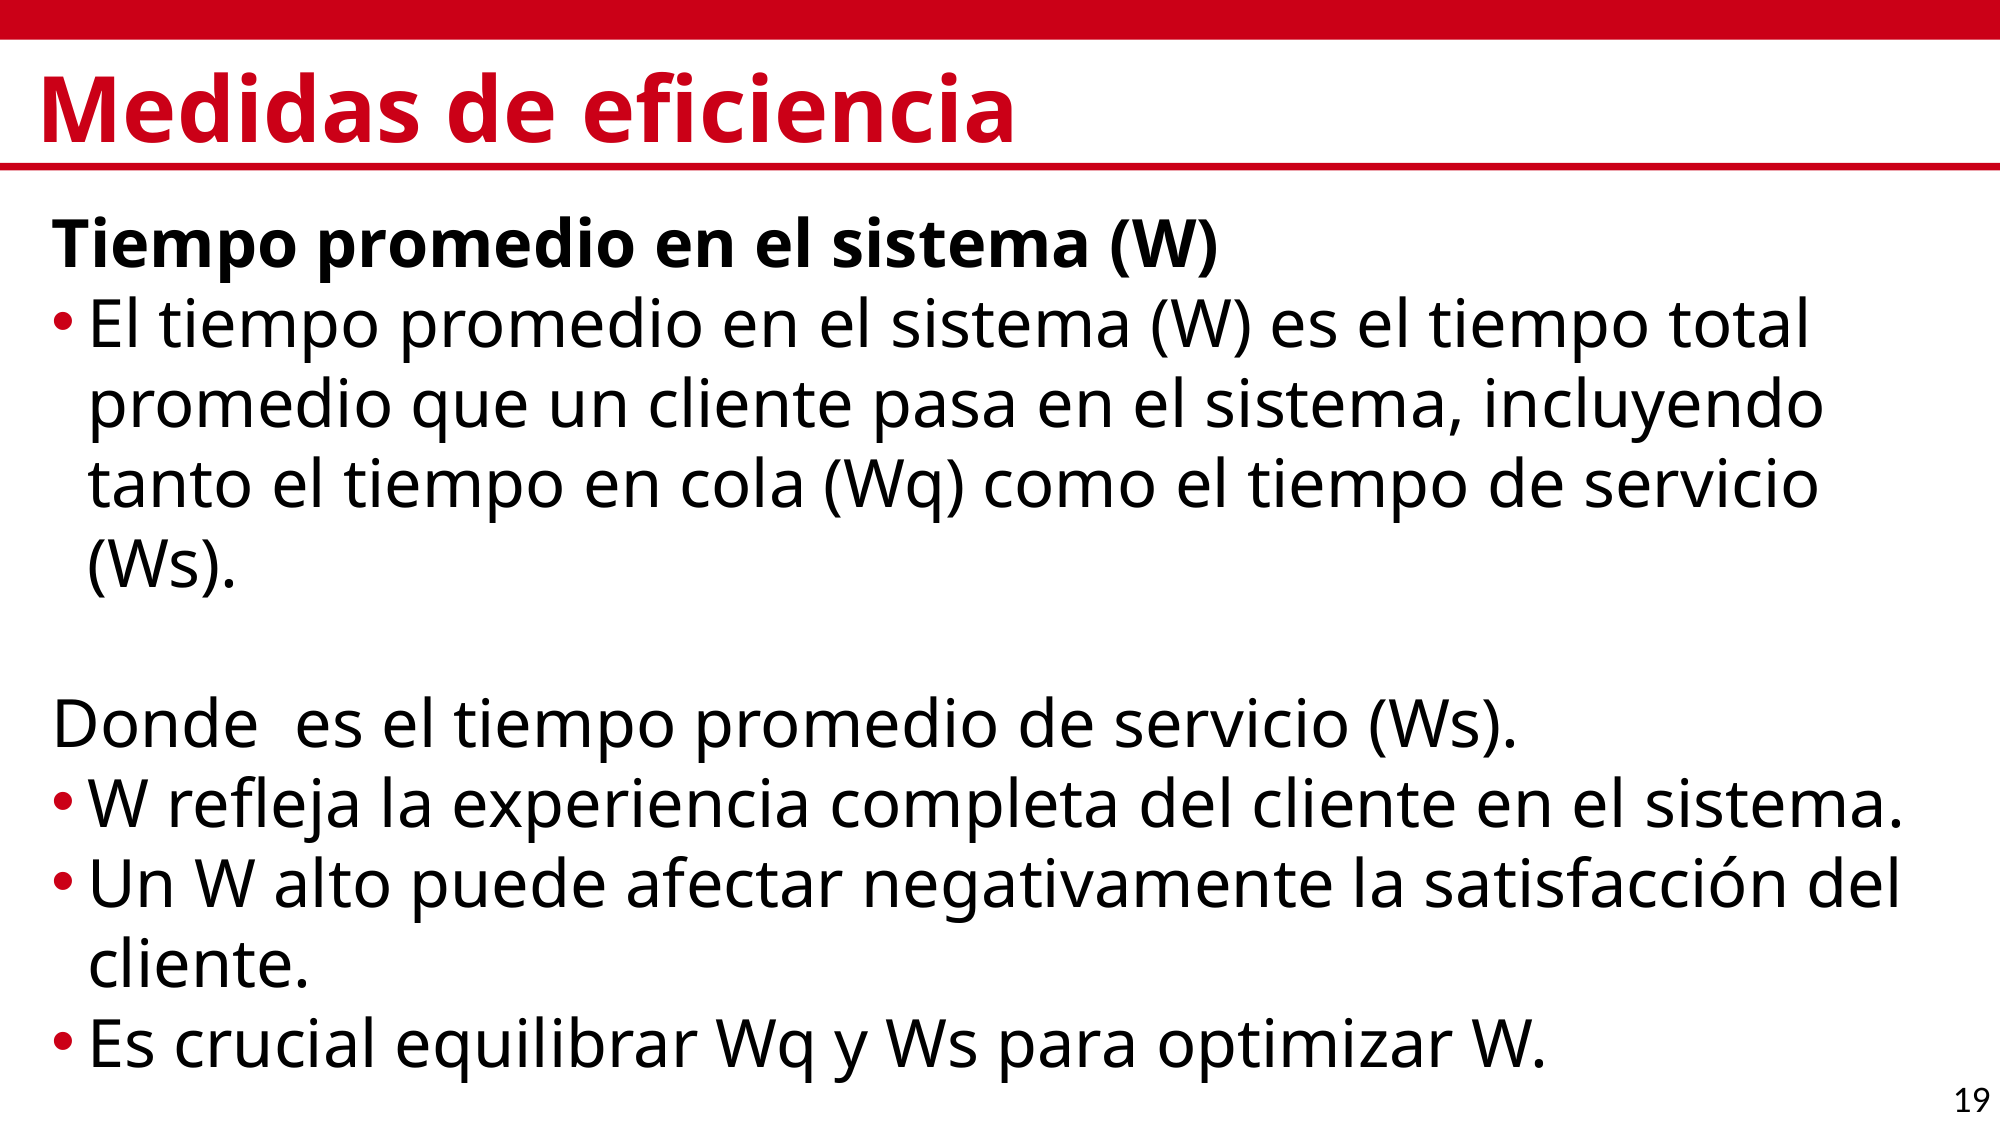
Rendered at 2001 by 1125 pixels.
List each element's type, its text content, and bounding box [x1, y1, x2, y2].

title Medidas de eficiencia [36, 57, 1964, 168]
slide_number 19 [1937, 1067, 2000, 1125]
